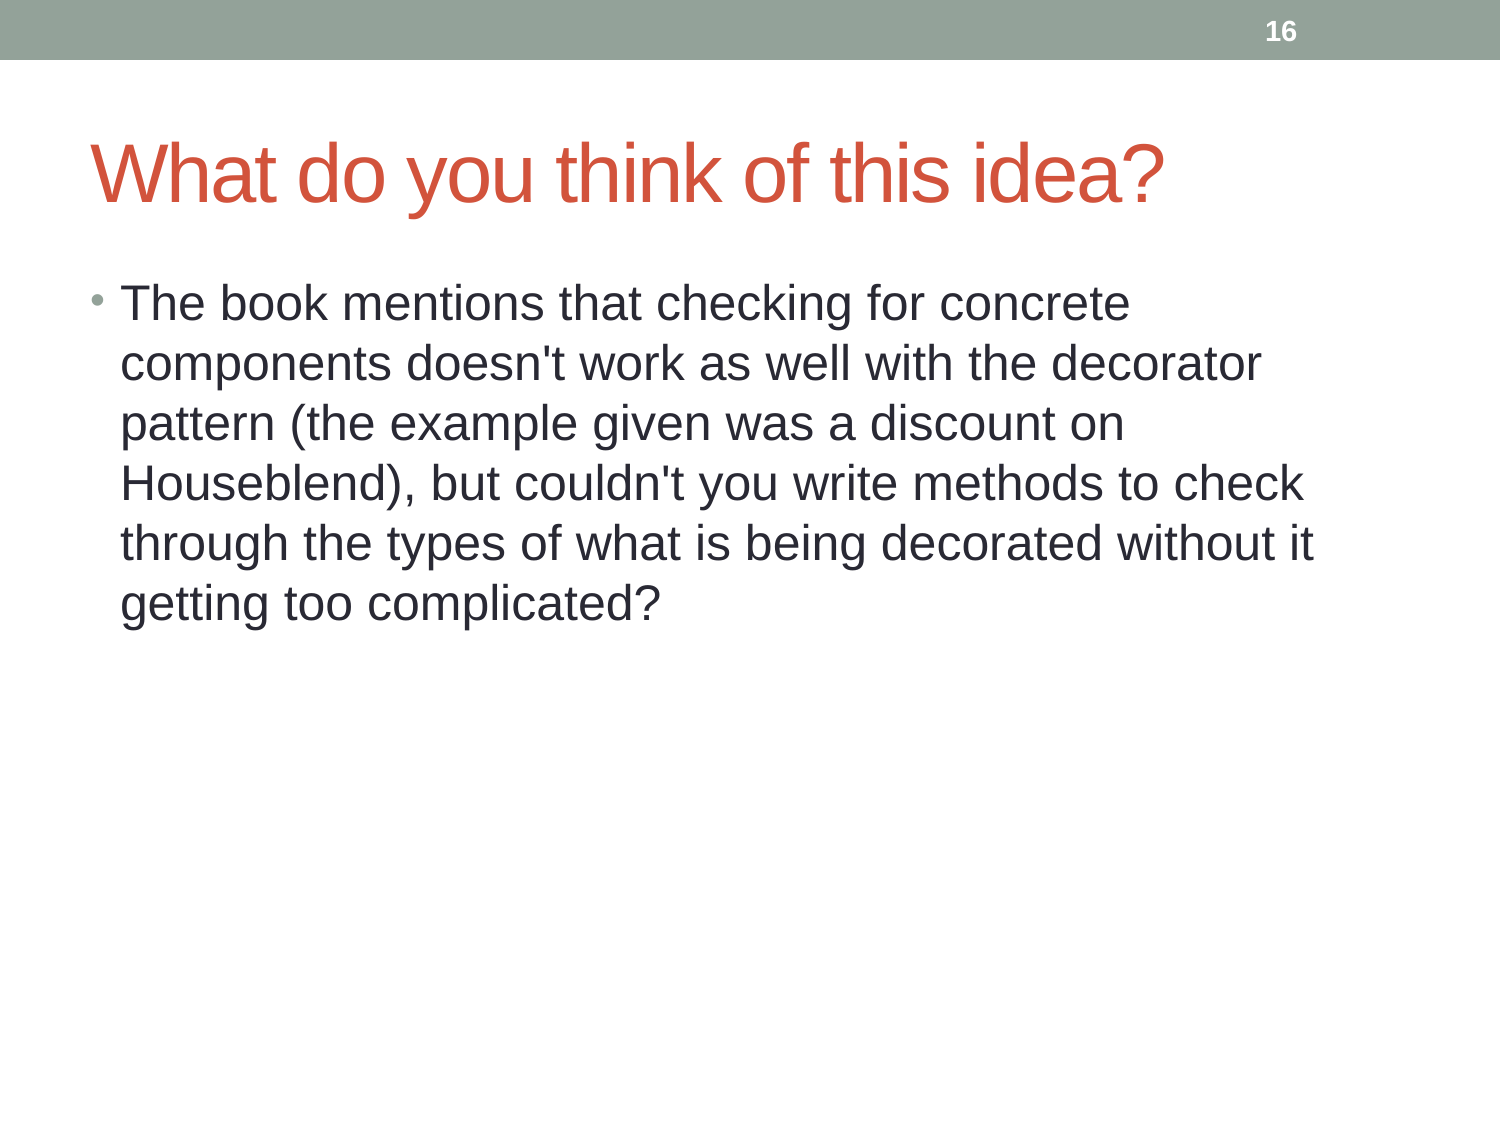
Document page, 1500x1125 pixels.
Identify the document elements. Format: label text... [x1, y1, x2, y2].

slide_number 16 [1250, 3, 1425, 57]
list The book mentions that checking for concrete components doesn't work as well with the decorator pattern (the example given was a discount on Houseblend), but couldn't you write methods to check through the types of what is being decorated without it getting too complicated? [75, 262, 1425, 1063]
title What do you think of this idea? [75, 87, 1425, 250]
